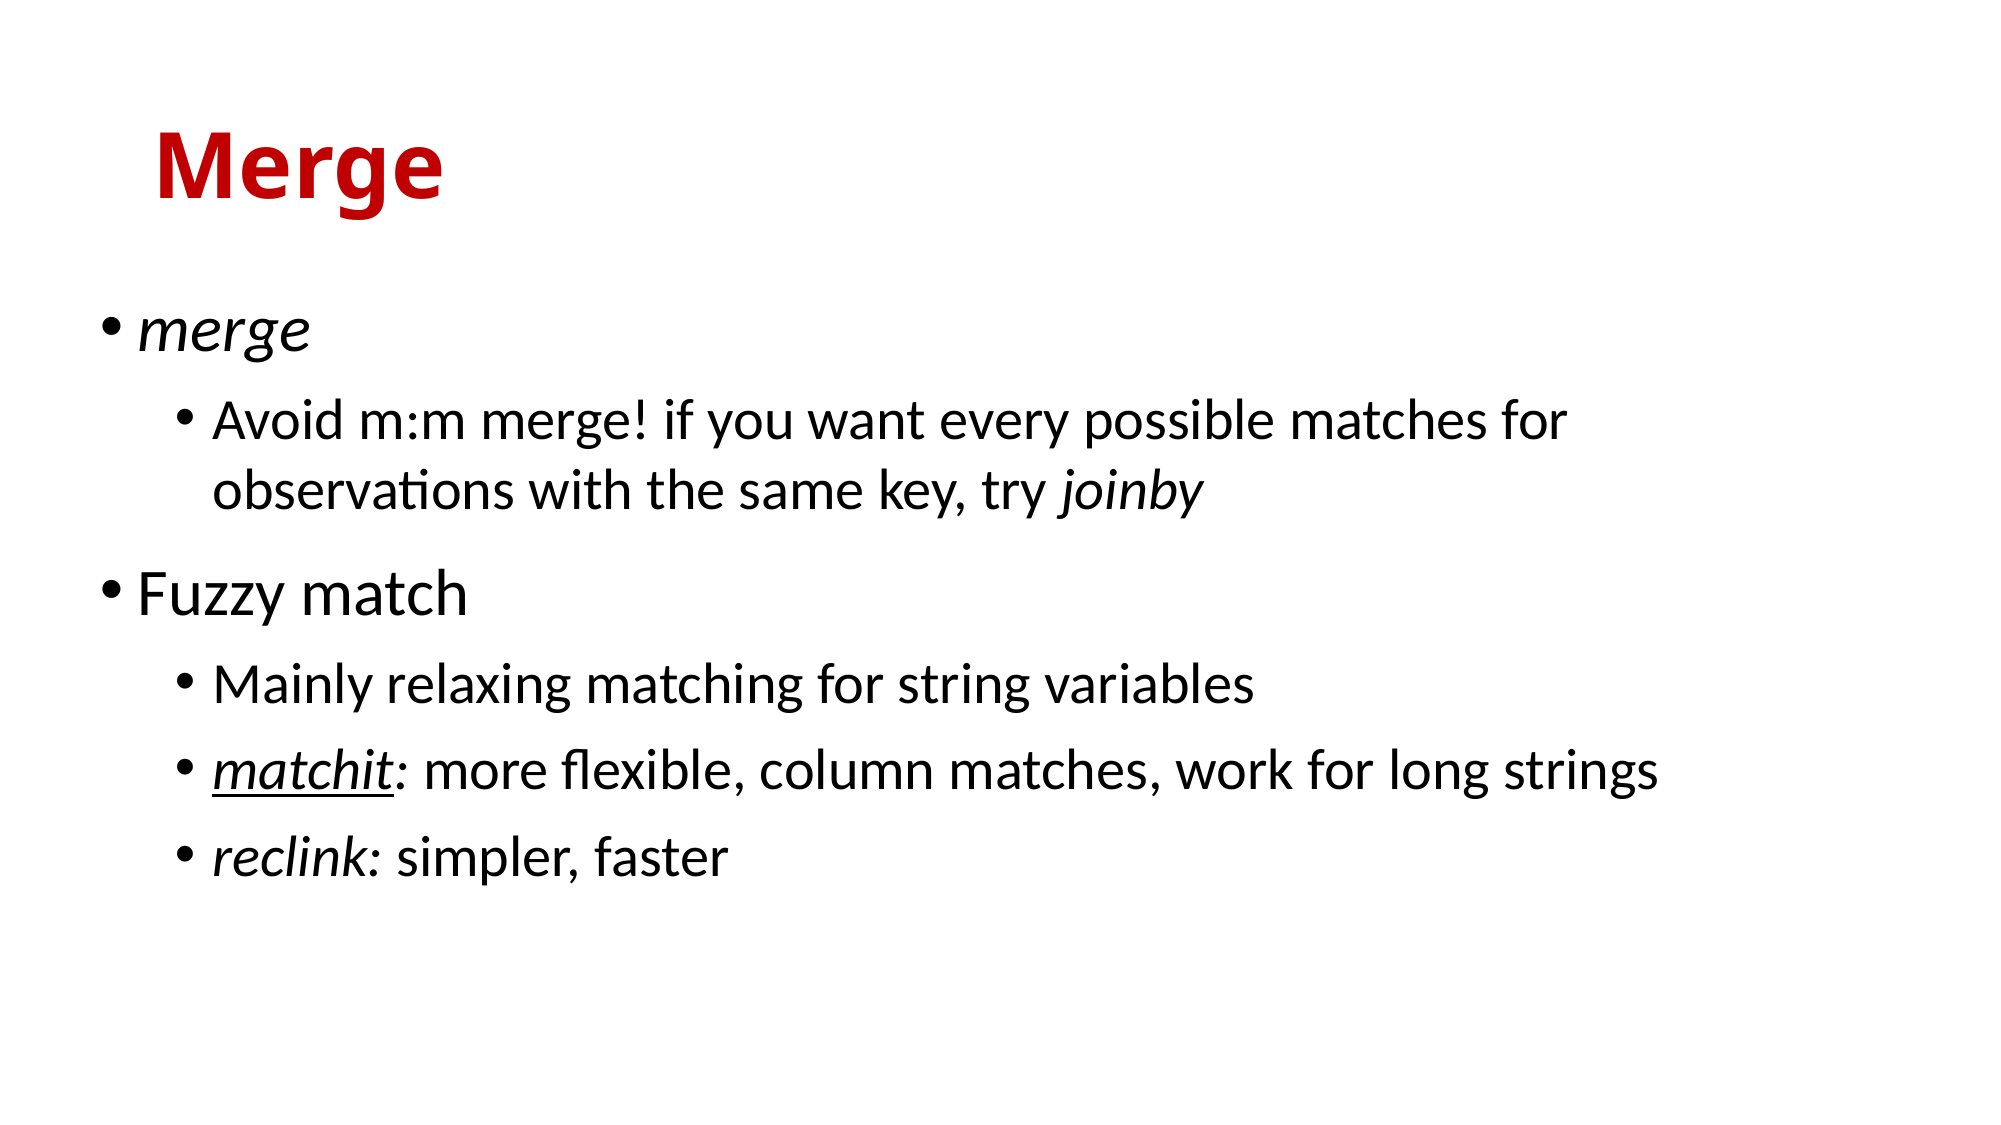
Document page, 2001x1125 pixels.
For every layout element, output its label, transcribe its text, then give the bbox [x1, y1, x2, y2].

title Merge [137, 59, 1863, 278]
list merge Avoid m:m merge! if you want every possible matches for observations with the same key, try joinby Fuzzy match Mainly relaxing matching for string variables matchit: more flexible, column matches, work for long strings reclink: simpler, faster [85, 277, 1811, 1066]
